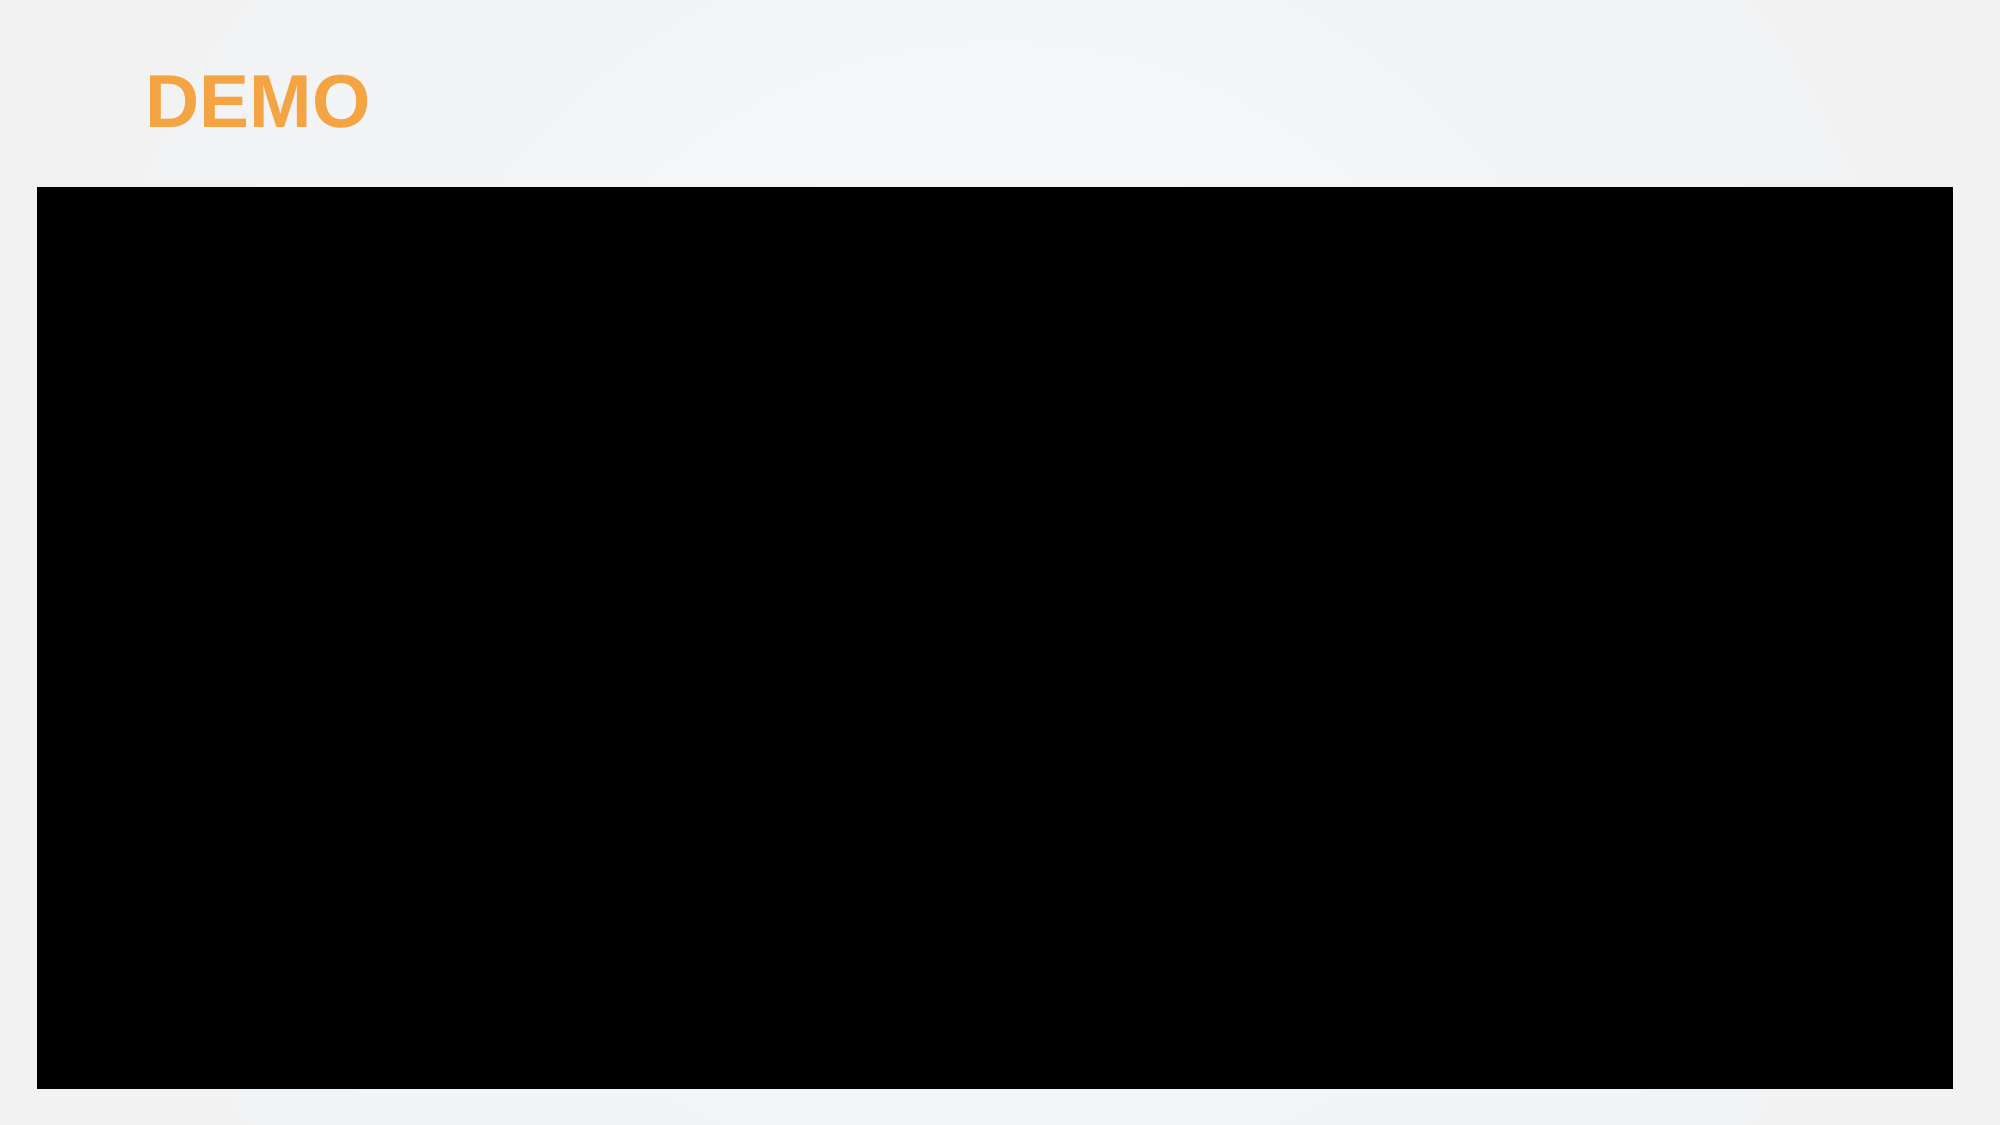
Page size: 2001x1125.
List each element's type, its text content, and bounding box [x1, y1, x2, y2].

text_box [37, 187, 1953, 1089]
text_box DEMO [131, 44, 386, 150]
